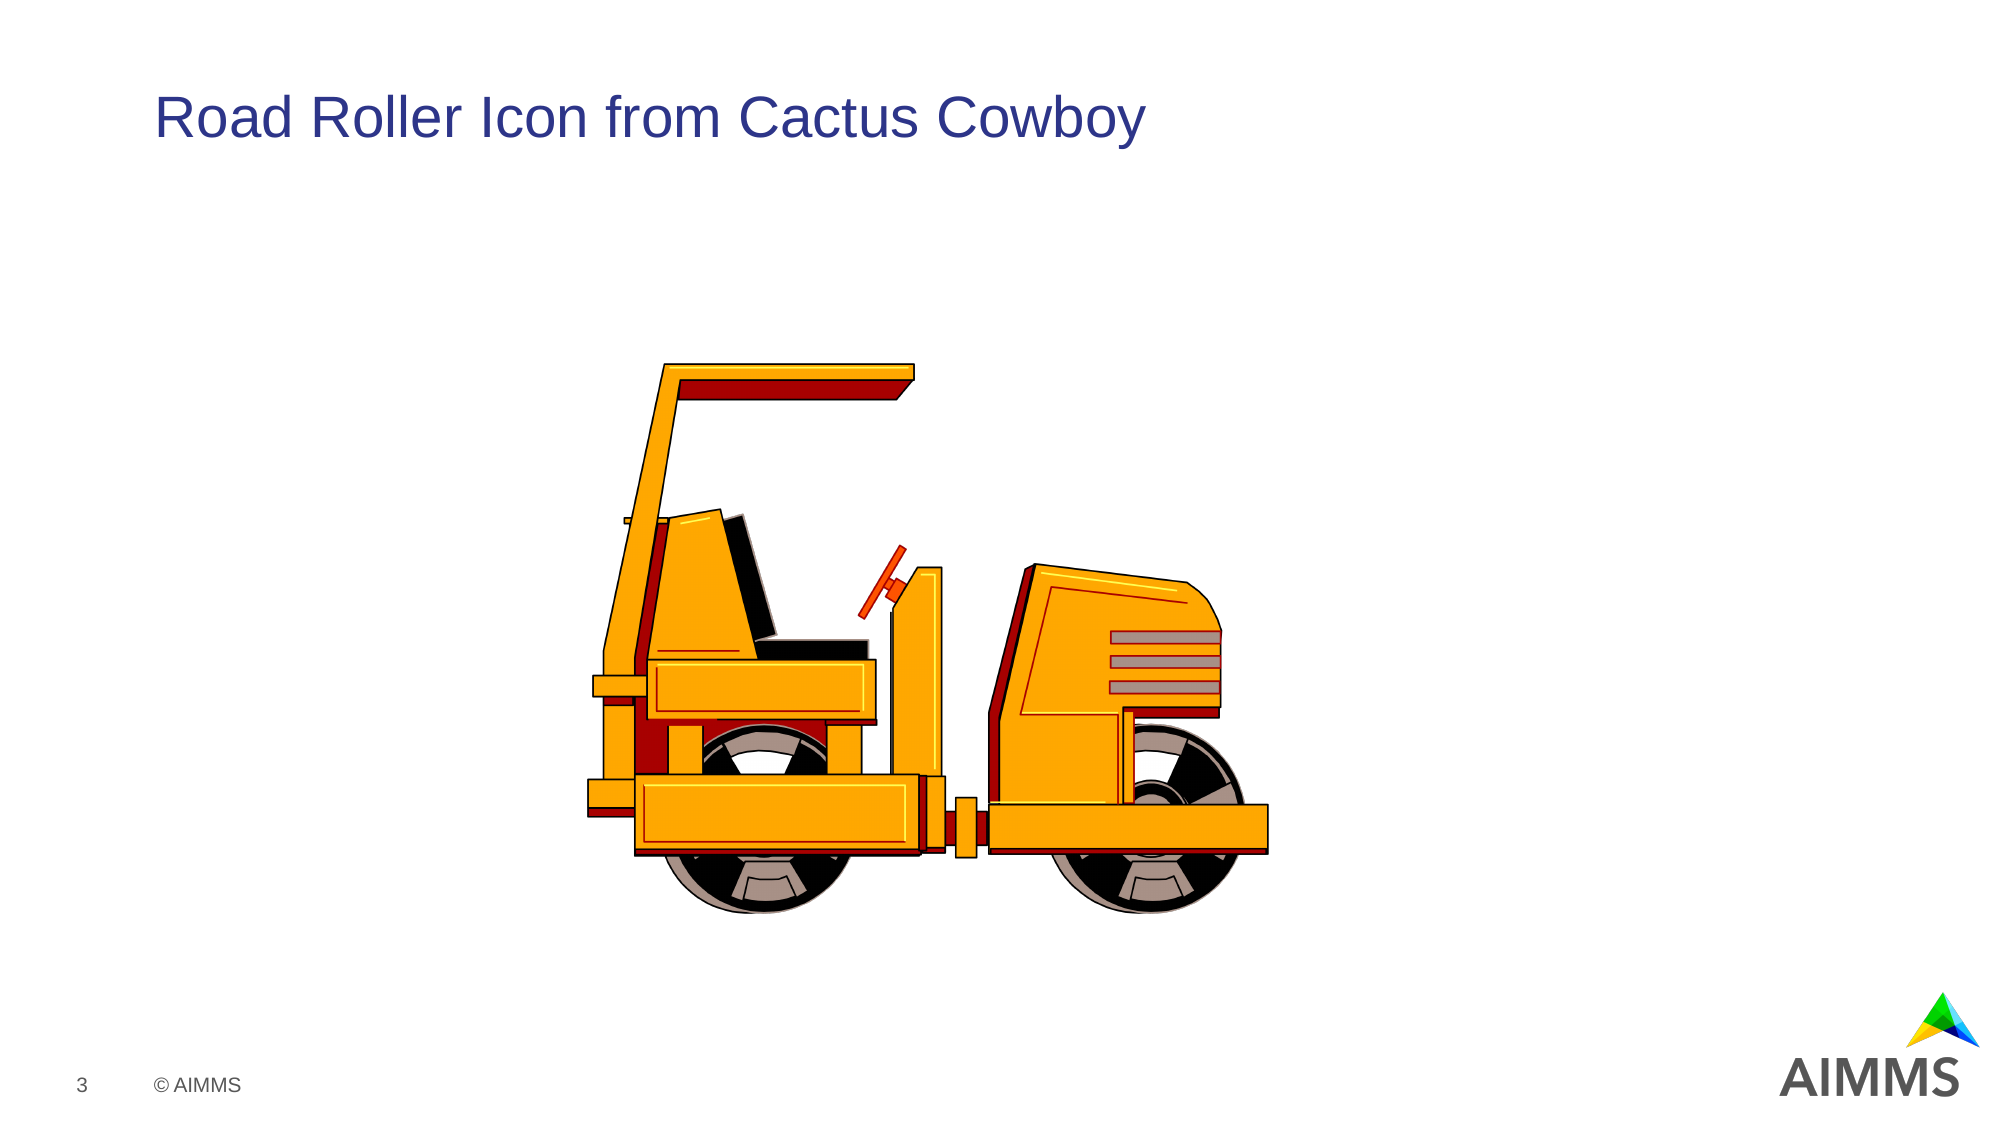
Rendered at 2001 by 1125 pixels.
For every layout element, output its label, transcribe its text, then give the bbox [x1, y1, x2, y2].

title Road Roller Icon from Cactus Cowboy [139, 71, 1837, 146]
picture [580, 356, 1274, 920]
slide_number 3 [61, 1044, 138, 1105]
picture [1779, 992, 1980, 1097]
